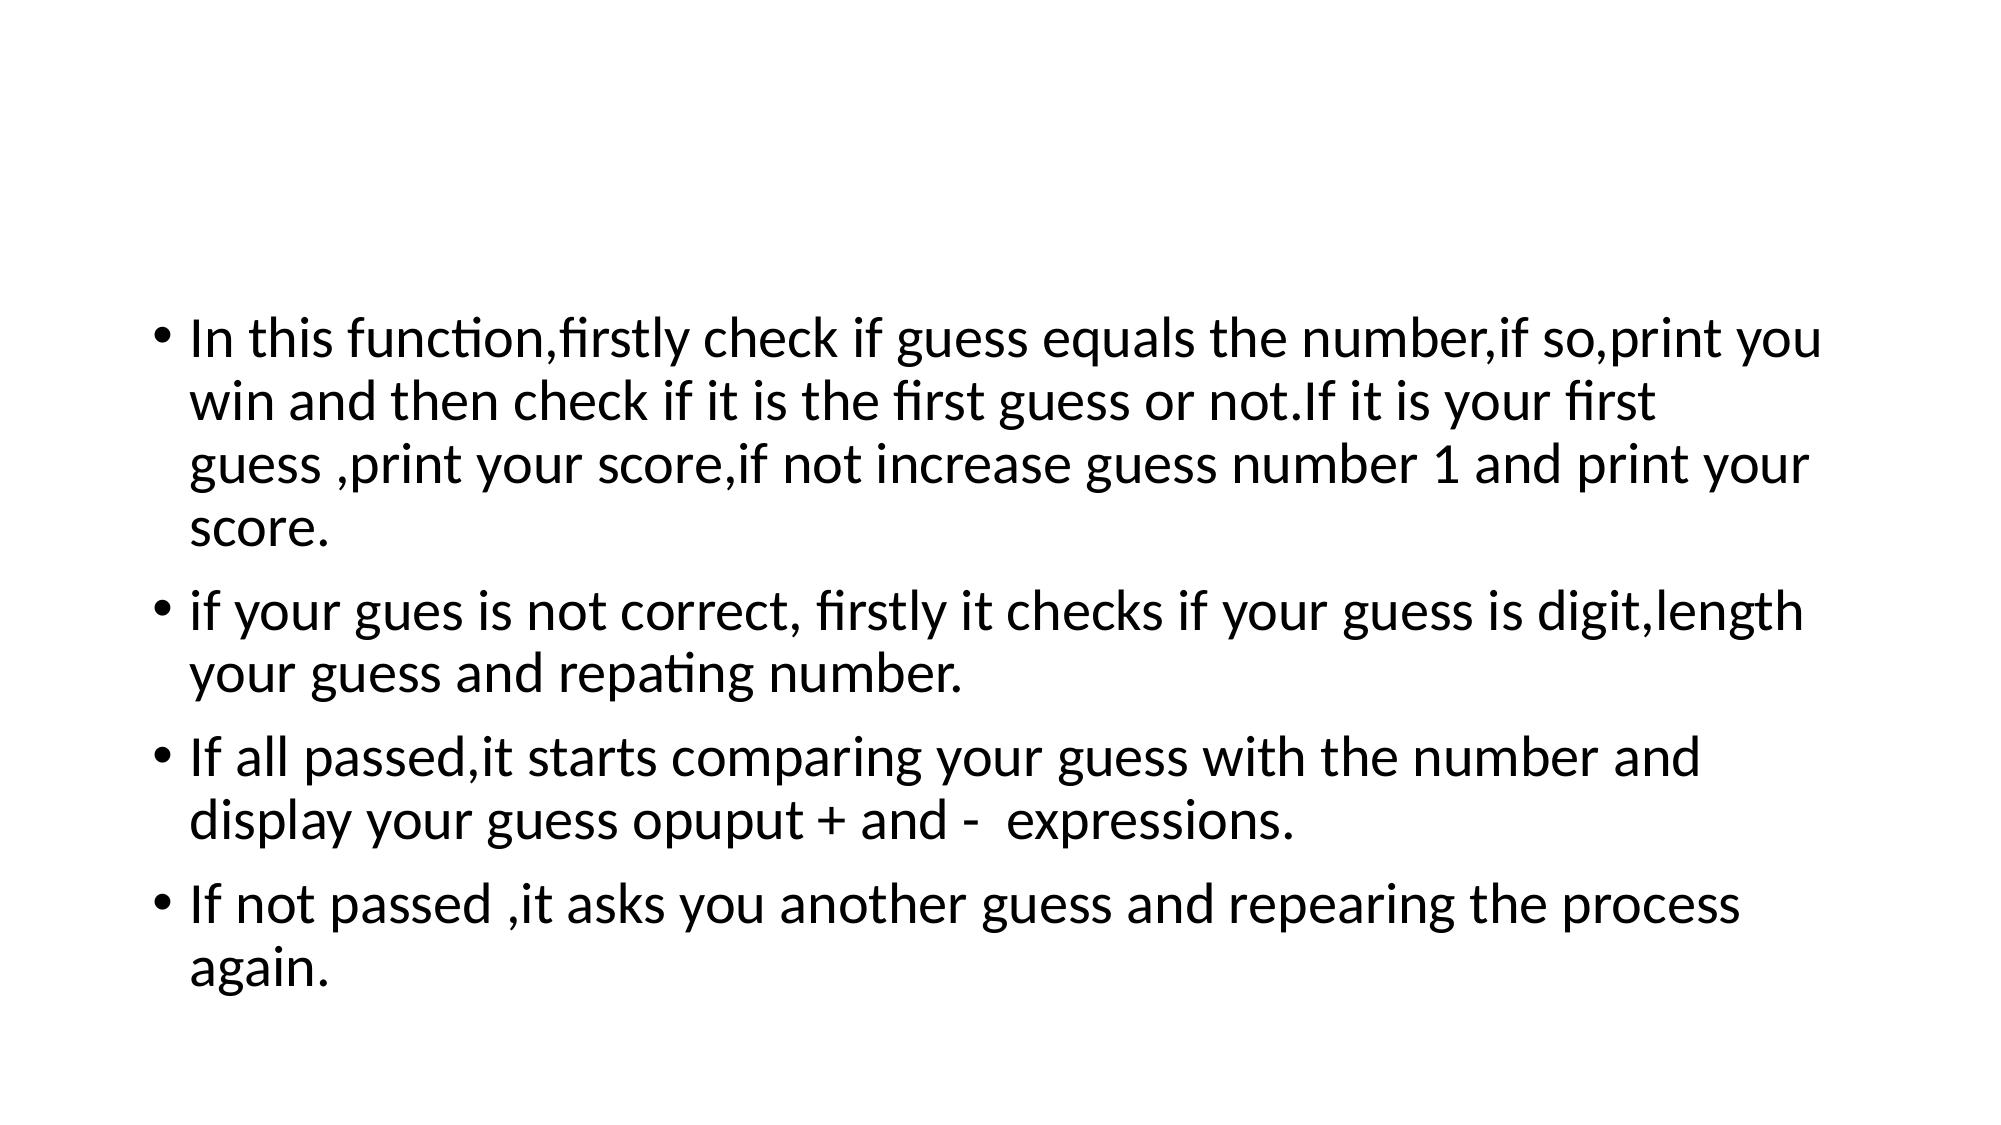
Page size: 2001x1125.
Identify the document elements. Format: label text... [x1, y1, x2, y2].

list In this function,firstly check if guess equals the number,if so,print you win and then check if it is the first guess or not.If it is your first guess ,print your score,if not increase guess number 1 and print your score. if your gues is not correct, firstly it checks if your guess is digit,length your guess and repating number. If all passed,it starts comparing your guess with the number and display your guess opuput + and - expressions. If not passed ,it asks you another guess and repearing the process again. [137, 299, 1863, 1014]
